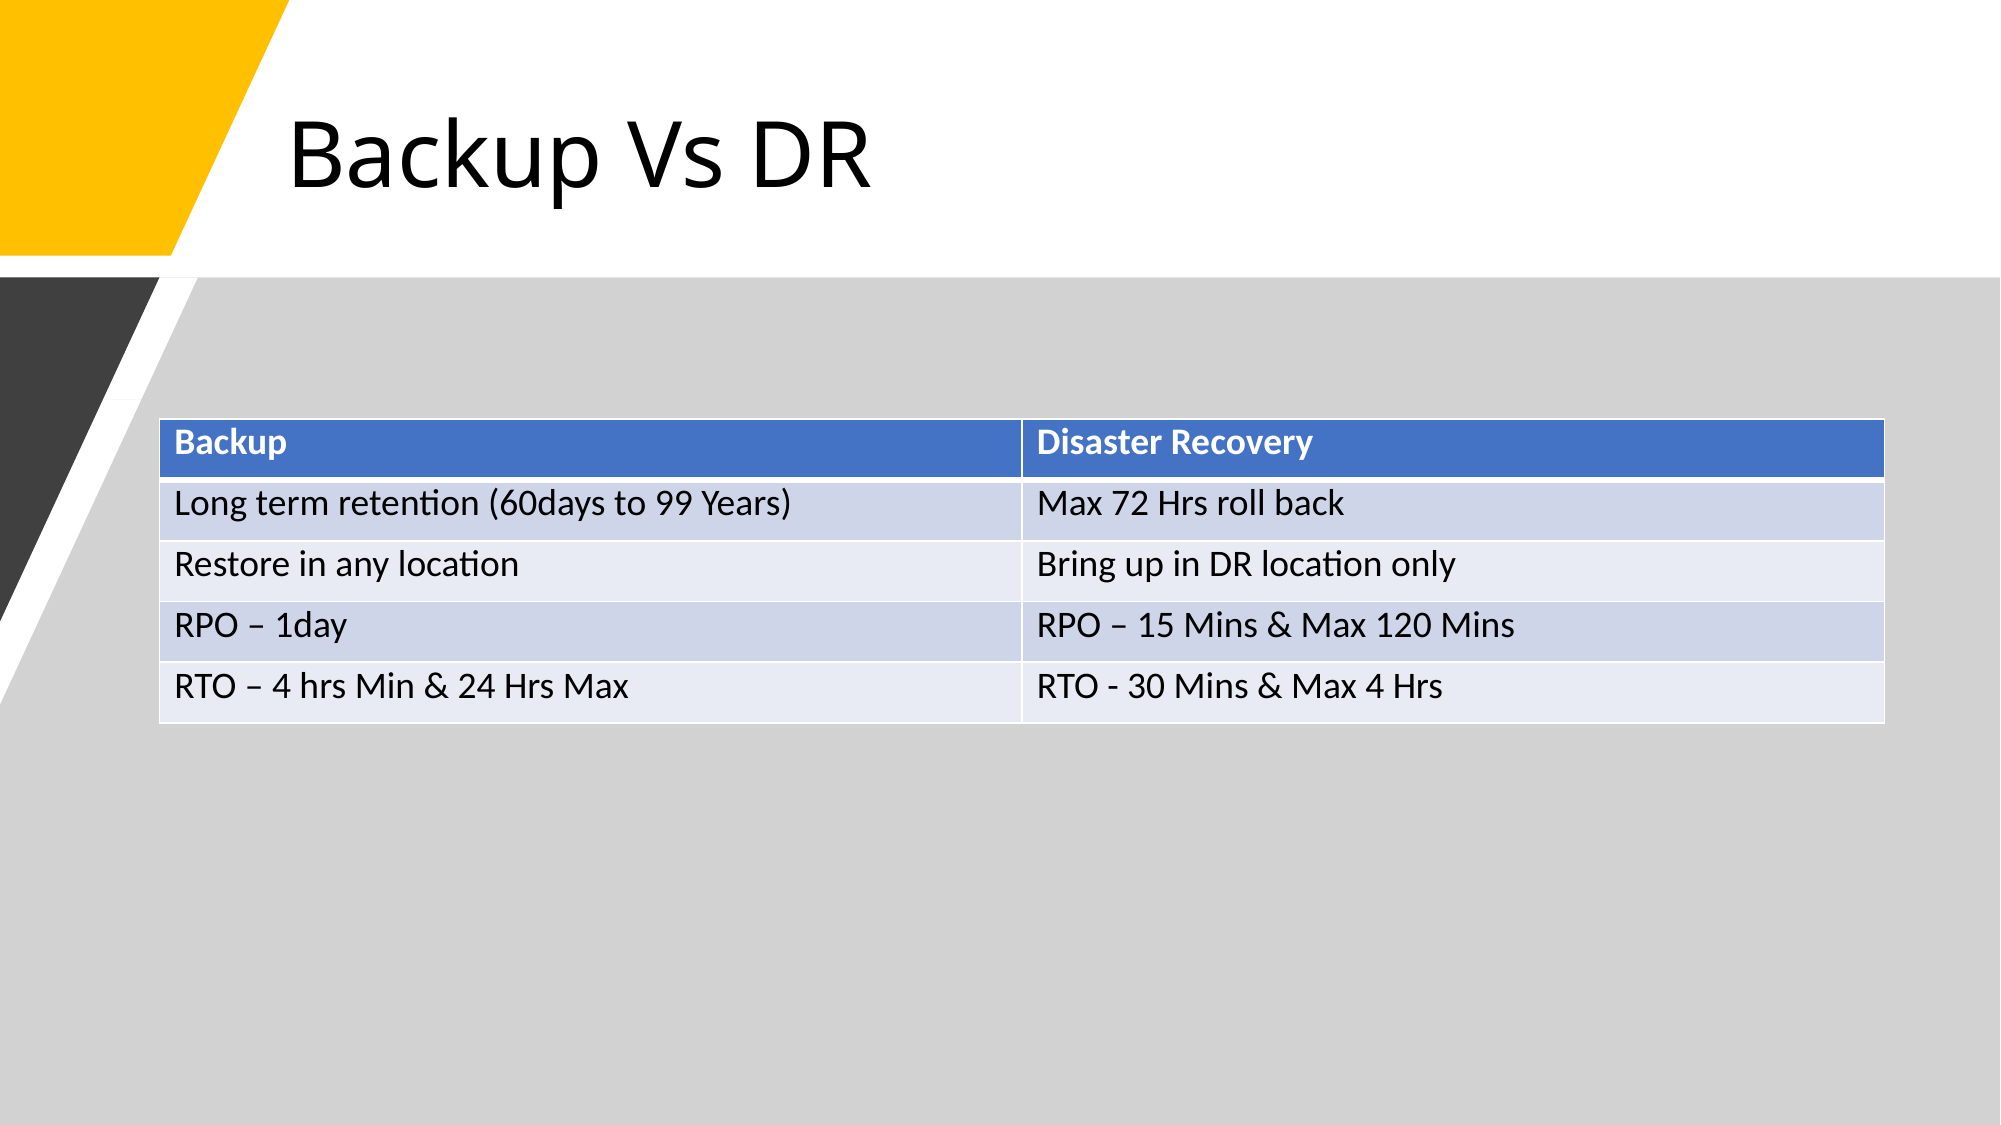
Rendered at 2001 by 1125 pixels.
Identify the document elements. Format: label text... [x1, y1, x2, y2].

title Backup Vs DR [271, 60, 1808, 255]
table_cell Max 72 Hrs roll back [1023, 483, 1884, 540]
table_cell RPO – 15 Mins & Max 120 Mins [1023, 602, 1884, 661]
text_box [0, 0, 291, 257]
table_header Disaster Recovery [1023, 420, 1884, 477]
table_header Backup [160, 420, 1021, 477]
table_cell RTO - 30 Mins & Max 4 Hrs [1023, 663, 1884, 722]
table_cell RTO – 4 hrs Min & 24 Hrs Max [160, 663, 1021, 722]
table_cell Restore in any location [160, 542, 1021, 601]
table_cell Bring up in DR location only [1023, 542, 1884, 601]
table_cell Long term retention (60days to 99 Years) [160, 483, 1021, 540]
text_box [0, 276, 2000, 1125]
table_cell RPO – 1day [160, 602, 1021, 661]
text_box [0, 276, 162, 622]
